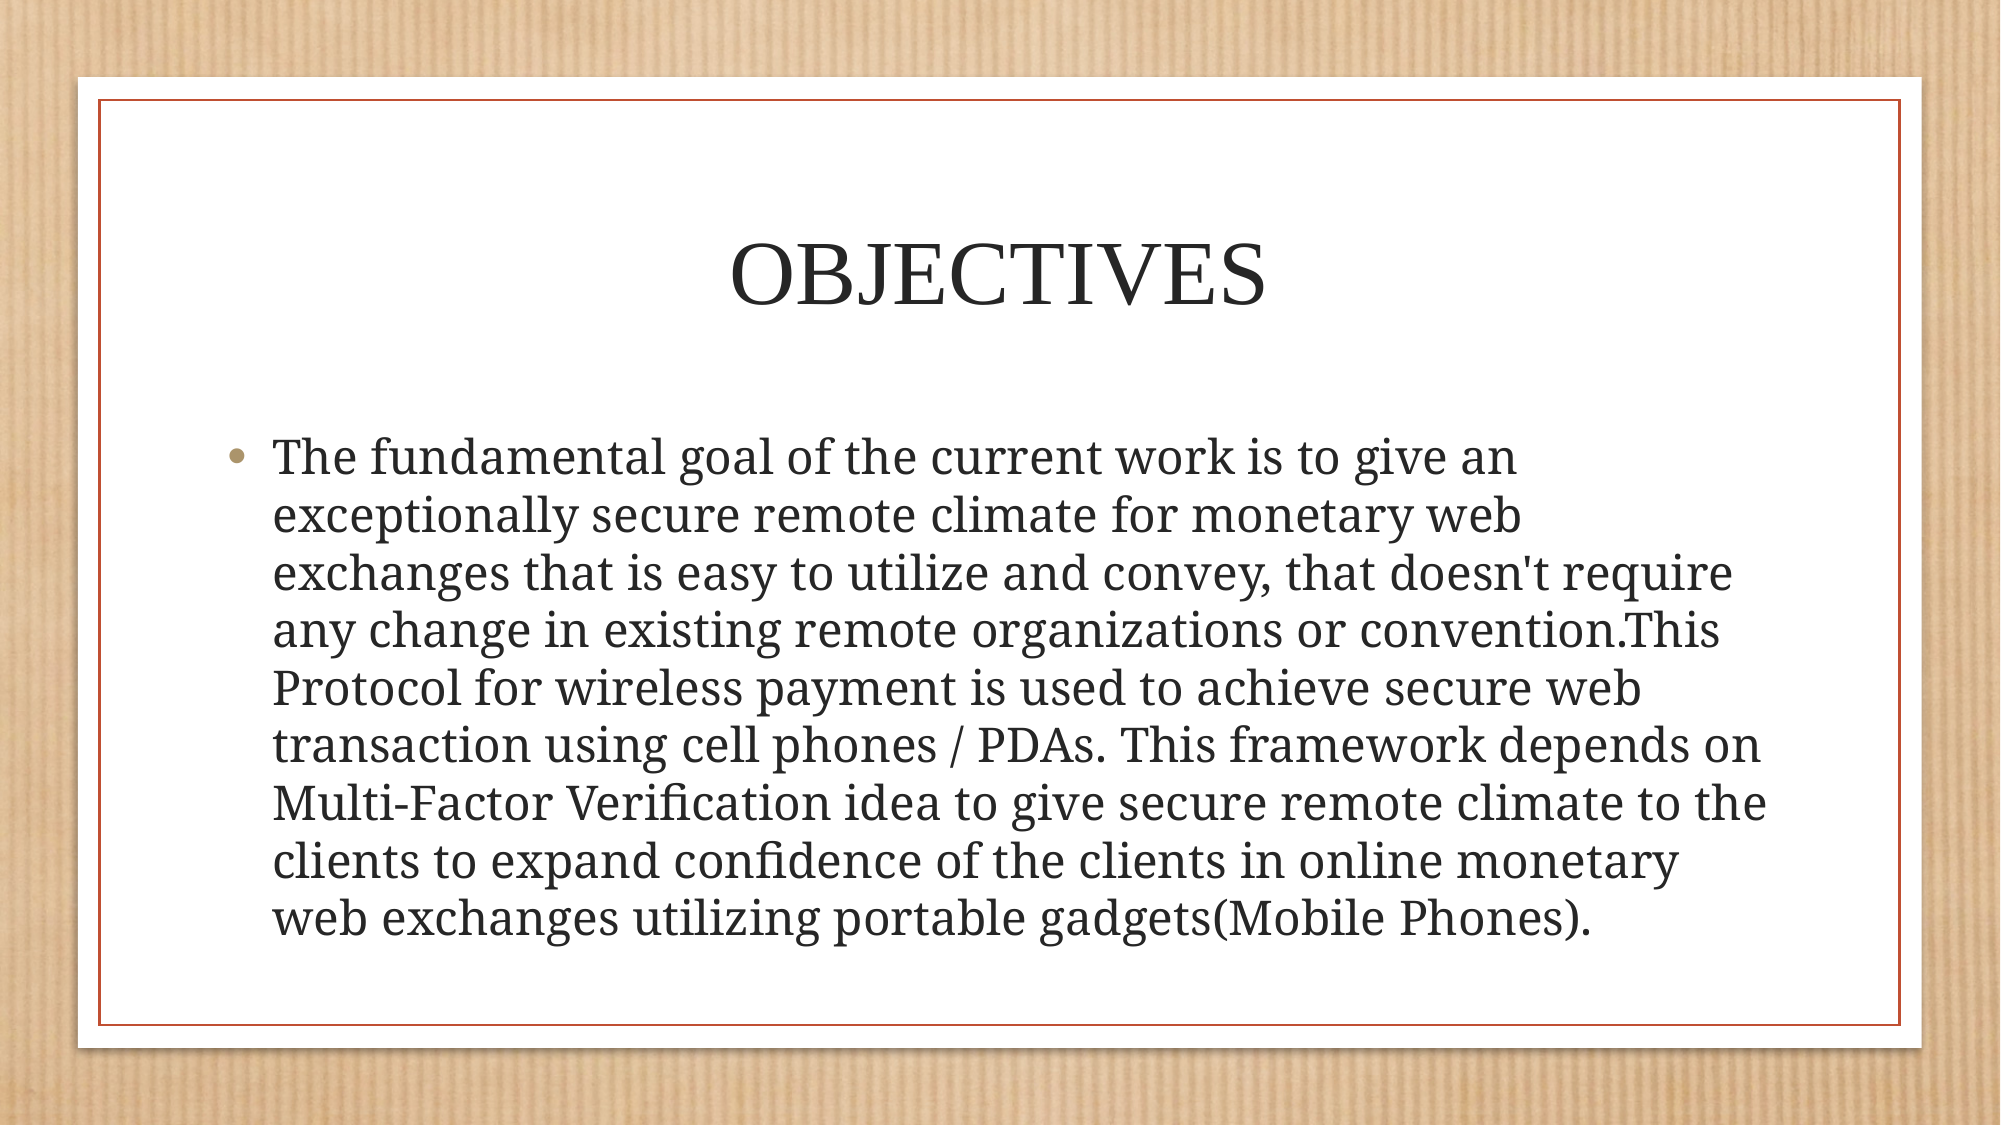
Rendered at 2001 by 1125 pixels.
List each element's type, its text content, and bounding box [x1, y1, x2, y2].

text_box [77, 76, 1923, 1049]
text_box [99, 99, 1900, 1026]
text_box [0, 0, 2000, 1125]
title OBJECTIVES [212, 161, 1788, 375]
list The fundamental goal of the current work is to give an exceptionally secure remote climate for monetary web exchanges that is easy to utilize and convey, that doesn't require any change in existing remote organizations or convention.This Protocol for wireless payment is used to achieve secure web transaction using cell phones / PDAs. This framework depends on Multi-Factor Verification idea to give secure remote climate to the clients to expand confidence of the clients in online monetary web exchanges utilizing portable gadgets(Mobile Phones). [212, 419, 1788, 964]
